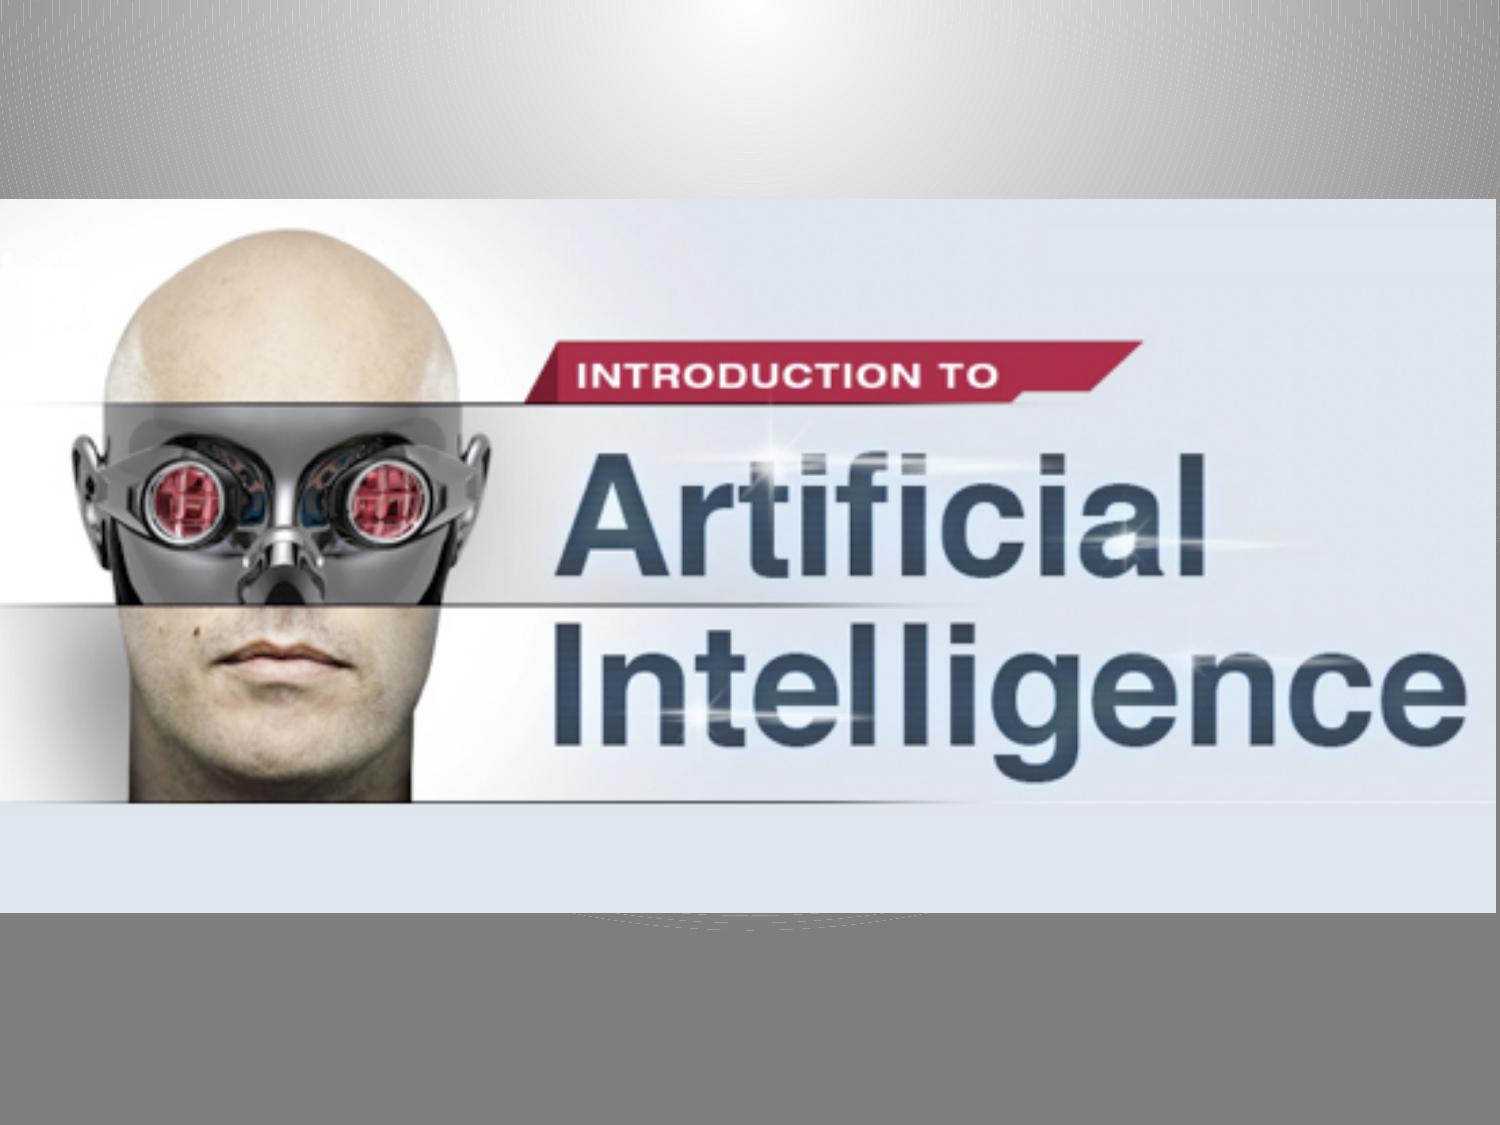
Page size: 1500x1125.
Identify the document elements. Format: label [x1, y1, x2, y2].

picture [0, 199, 1496, 913]
